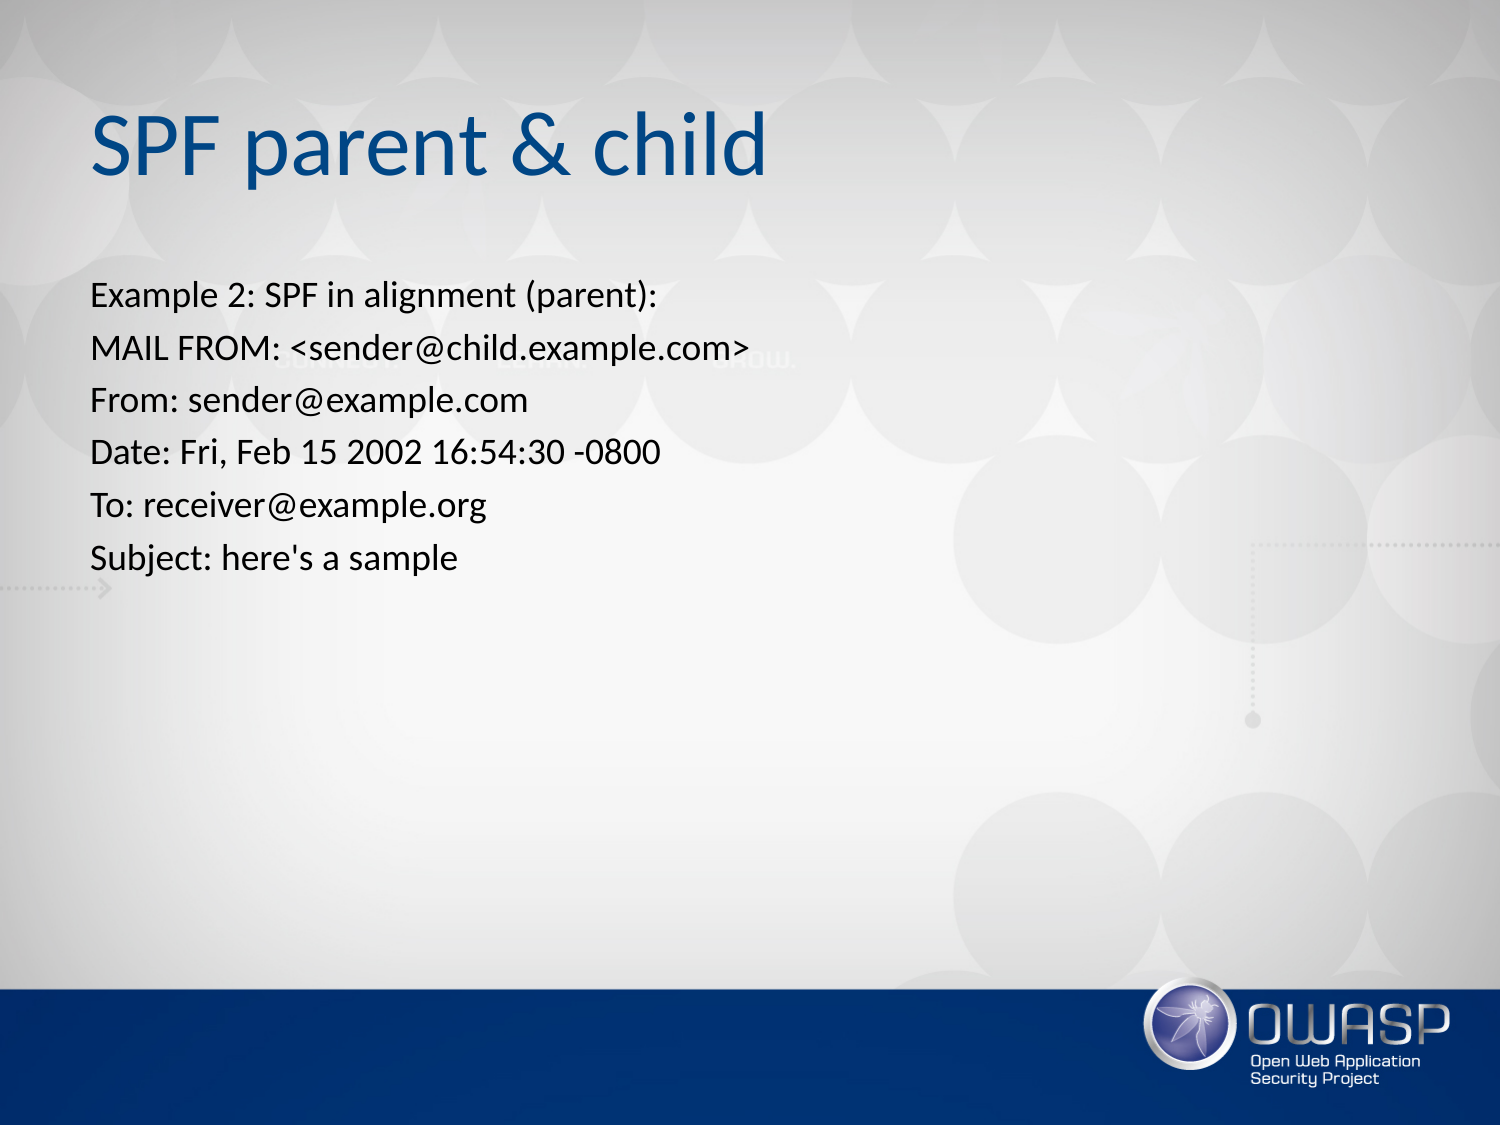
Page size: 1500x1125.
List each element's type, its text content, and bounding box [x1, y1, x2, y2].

title SPF parent & child [75, 45, 1425, 233]
picture [0, 0, 1500, 1125]
list Example 2: SPF in alignment (parent): MAIL FROM: <sender@child.example.com> From: sender@example.com Date: Fri, Feb 15 2002 16:54:30 -0800 To: receiver@example.org Subject: here's a sample [75, 262, 1425, 940]
